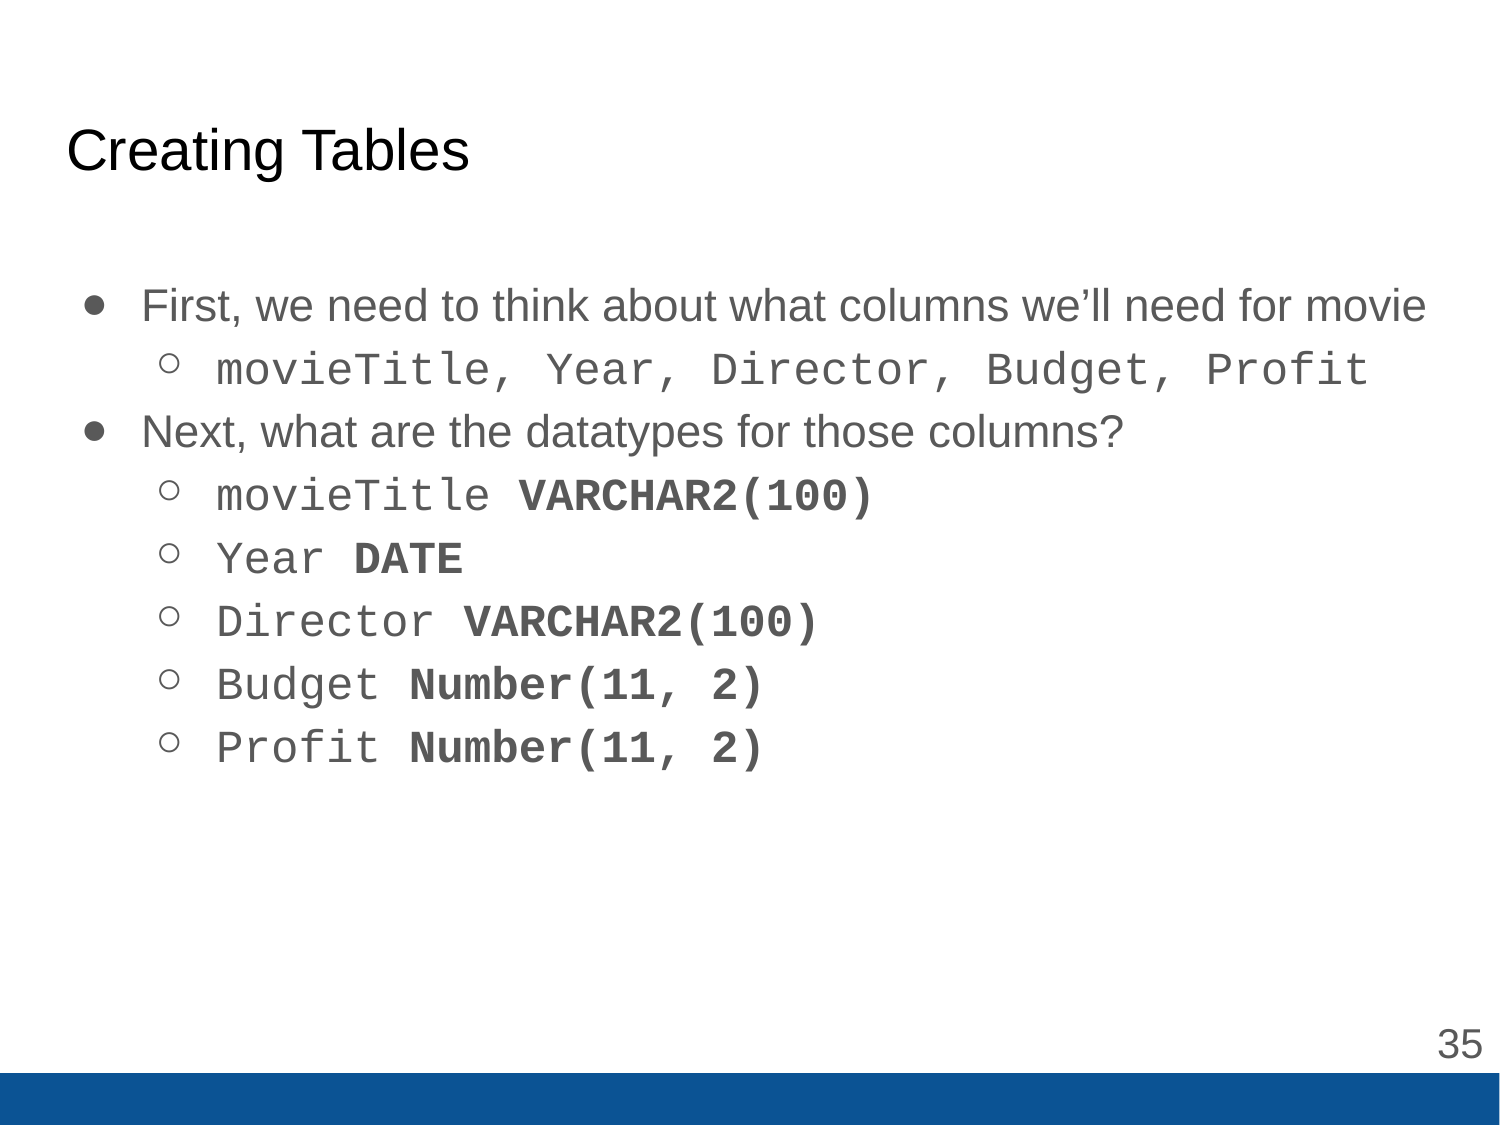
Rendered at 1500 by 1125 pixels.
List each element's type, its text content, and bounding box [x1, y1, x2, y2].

list First, we need to think about what columns we’ll need for movie movieTitle, Year, Director, Budget, Profit Next, what are the datatypes for those columns? movieTitle VARCHAR2(100) Year DATE Director VARCHAR2(100) Budget Number(11, 2) Profit Number(11, 2) [51, 252, 1449, 1000]
title Creating Tables [51, 97, 1449, 223]
slide_number ‹#› [1402, 999, 1499, 1086]
